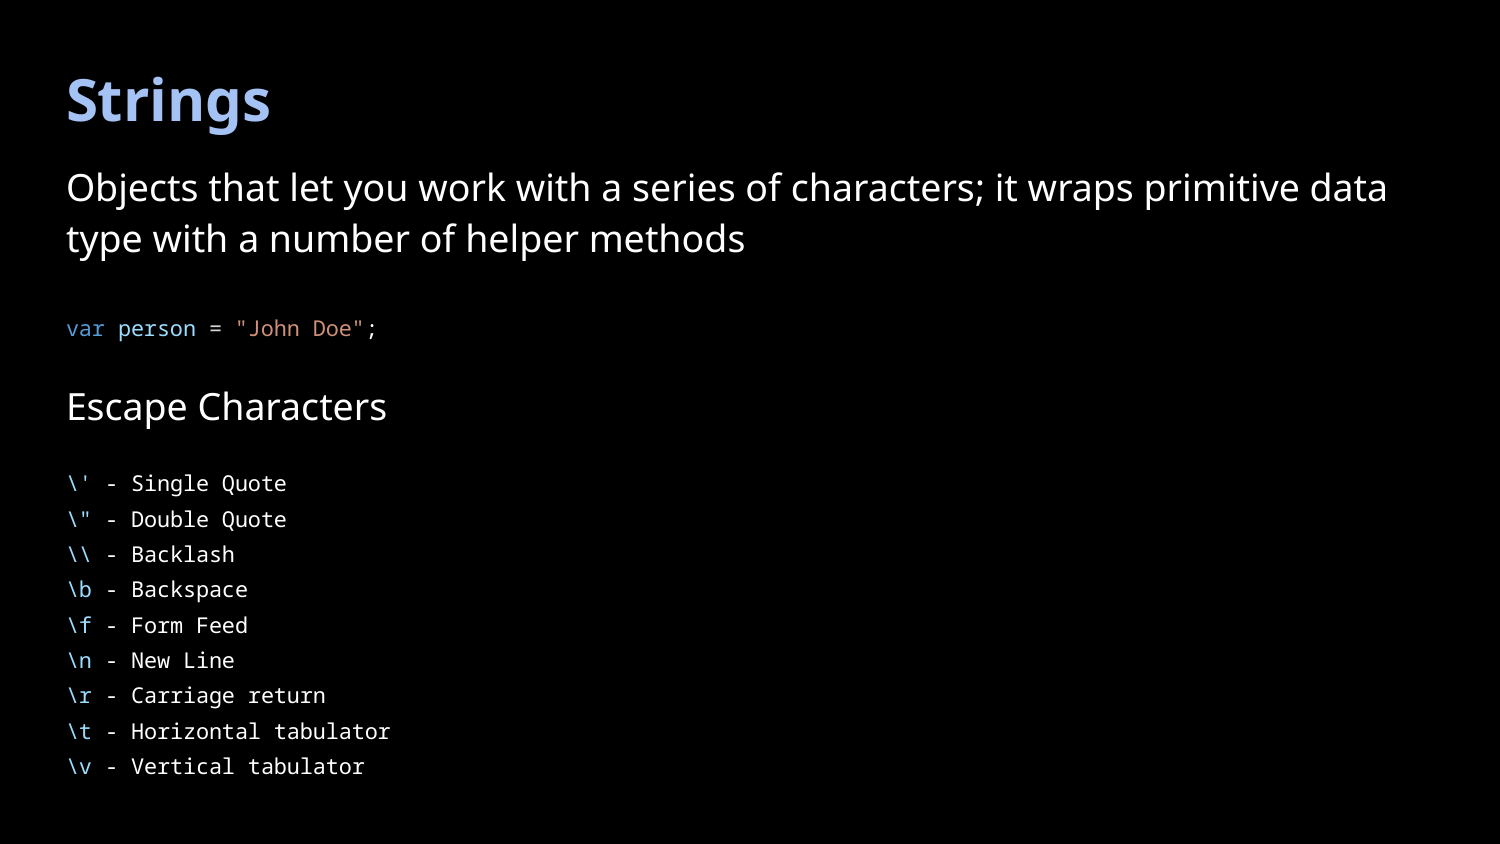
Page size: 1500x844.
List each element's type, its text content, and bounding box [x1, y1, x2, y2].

list Objects that let you work with a series of characters; it wraps primitive data type with a number of helper methods [51, 141, 1449, 276]
list var person = "John Doe"; Escape Characters \' - Single Quote \" - Double Quote \\ - Backlash \b - Backspace \f - Form Feed \n - New Line \r - Carriage return \t - Horizontal tabulator \v - Vertical tabulator [51, 289, 660, 811]
title Strings [51, 48, 1449, 141]
